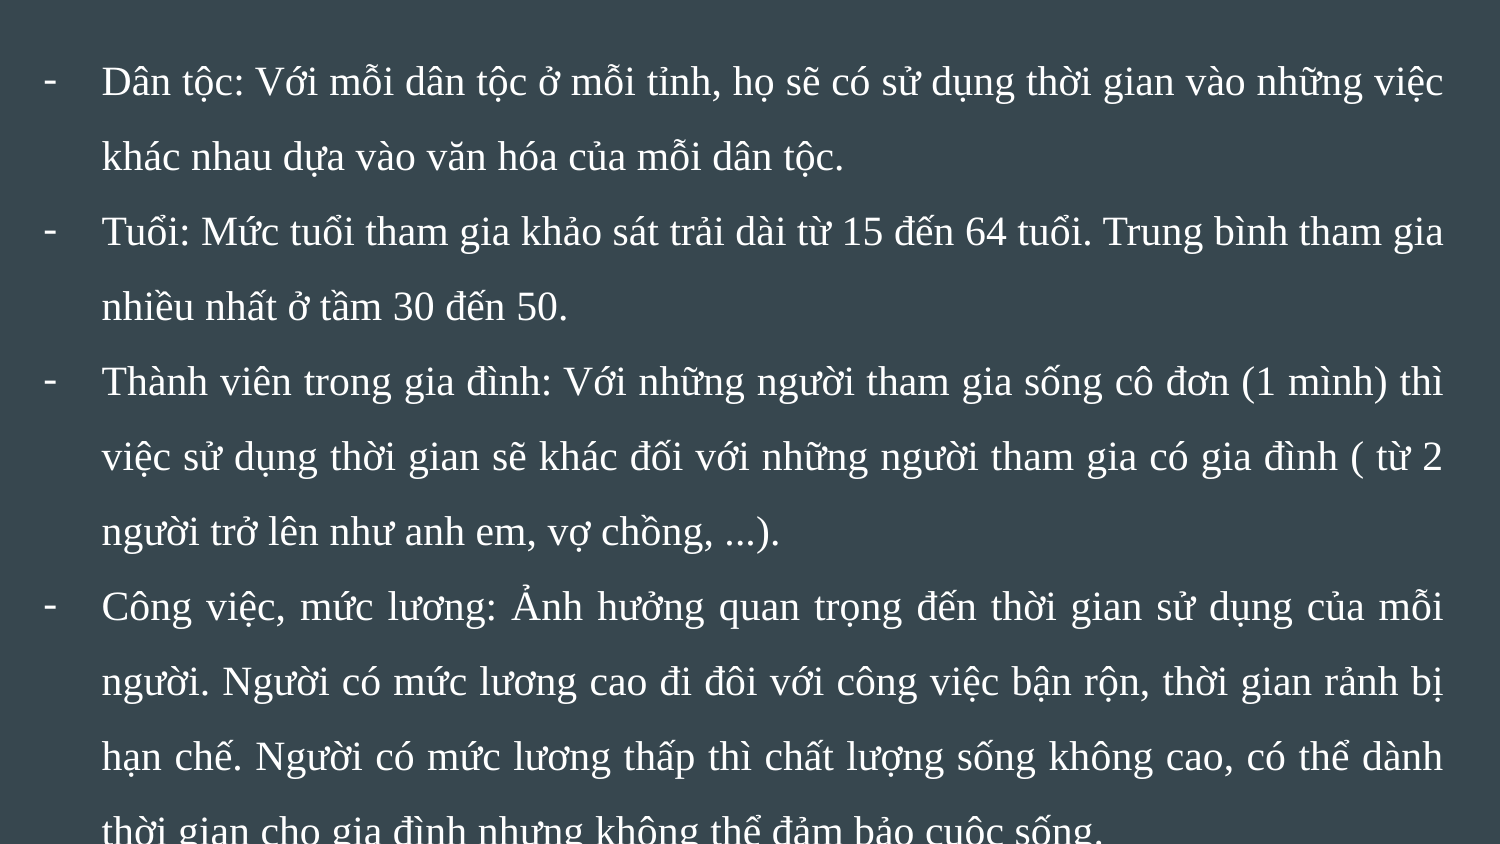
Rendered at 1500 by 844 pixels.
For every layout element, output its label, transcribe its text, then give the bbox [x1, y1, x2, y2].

text_box Dân tộc: Với mỗi dân tộc ở mỗi tỉnh, họ sẽ có sử dụng thời gian vào những việc khác nhau dựa vào văn hóa của mỗi dân tộc. Tuổi: Mức tuổi tham gia khảo sát trải dài từ 15 đến 64 tuổi. Trung bình tham gia nhiều nhất ở tầm 30 đến 50. Thành viên trong gia đình: Với những người tham gia sống cô đơn (1 mình) thì việc sử dụng thời gian sẽ khác đối với những người tham gia có gia đình ( từ 2 người trở lên như anh em, vợ chồng, ...). Công việc, mức lương: Ảnh hưởng quan trọng đến thời gian sử dụng của mỗi người. Người có mức lương cao đi đôi với công việc bận rộn, thời gian rảnh bị hạn chế. Người có mức lương thấp thì chất lượng sống không cao, có thể dành thời gian cho gia đình nhưng không thể đảm bảo cuộc sống. [11, 13, 1461, 844]
